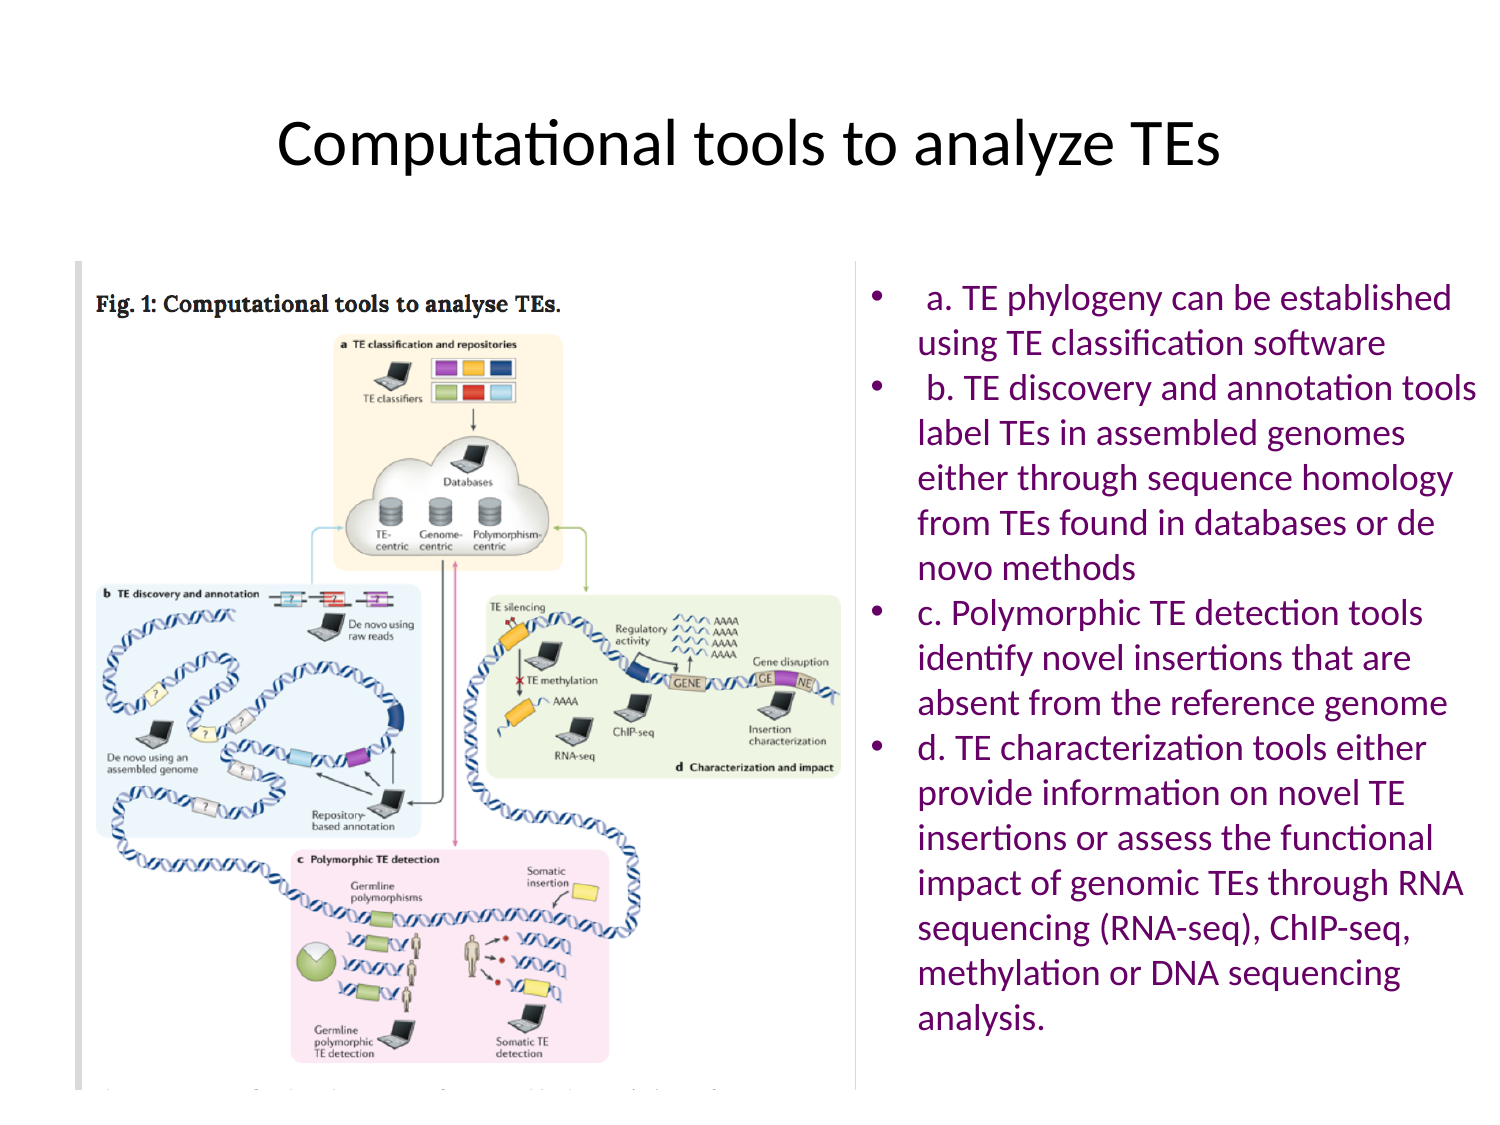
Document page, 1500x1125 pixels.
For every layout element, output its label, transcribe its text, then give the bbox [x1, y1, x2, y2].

picture [74, 261, 857, 1091]
title Computational tools to analyze TEs [75, 45, 1425, 233]
text_box a. TE phylogeny can be established using TE classification software b. TE discovery and annotation tools label TEs in assembled genomes either through sequence homology from TEs found in databases or de novo methods c. Polymorphic TE detection tools identify novel insertions that are absent from the reference genome d. TE characterization tools either provide information on novel TE insertions or assess the functional impact of genomic TEs through RNA sequencing (RNA-seq), ChIP-seq, methylation or DNA sequencing analysis. [860, 265, 1500, 1091]
